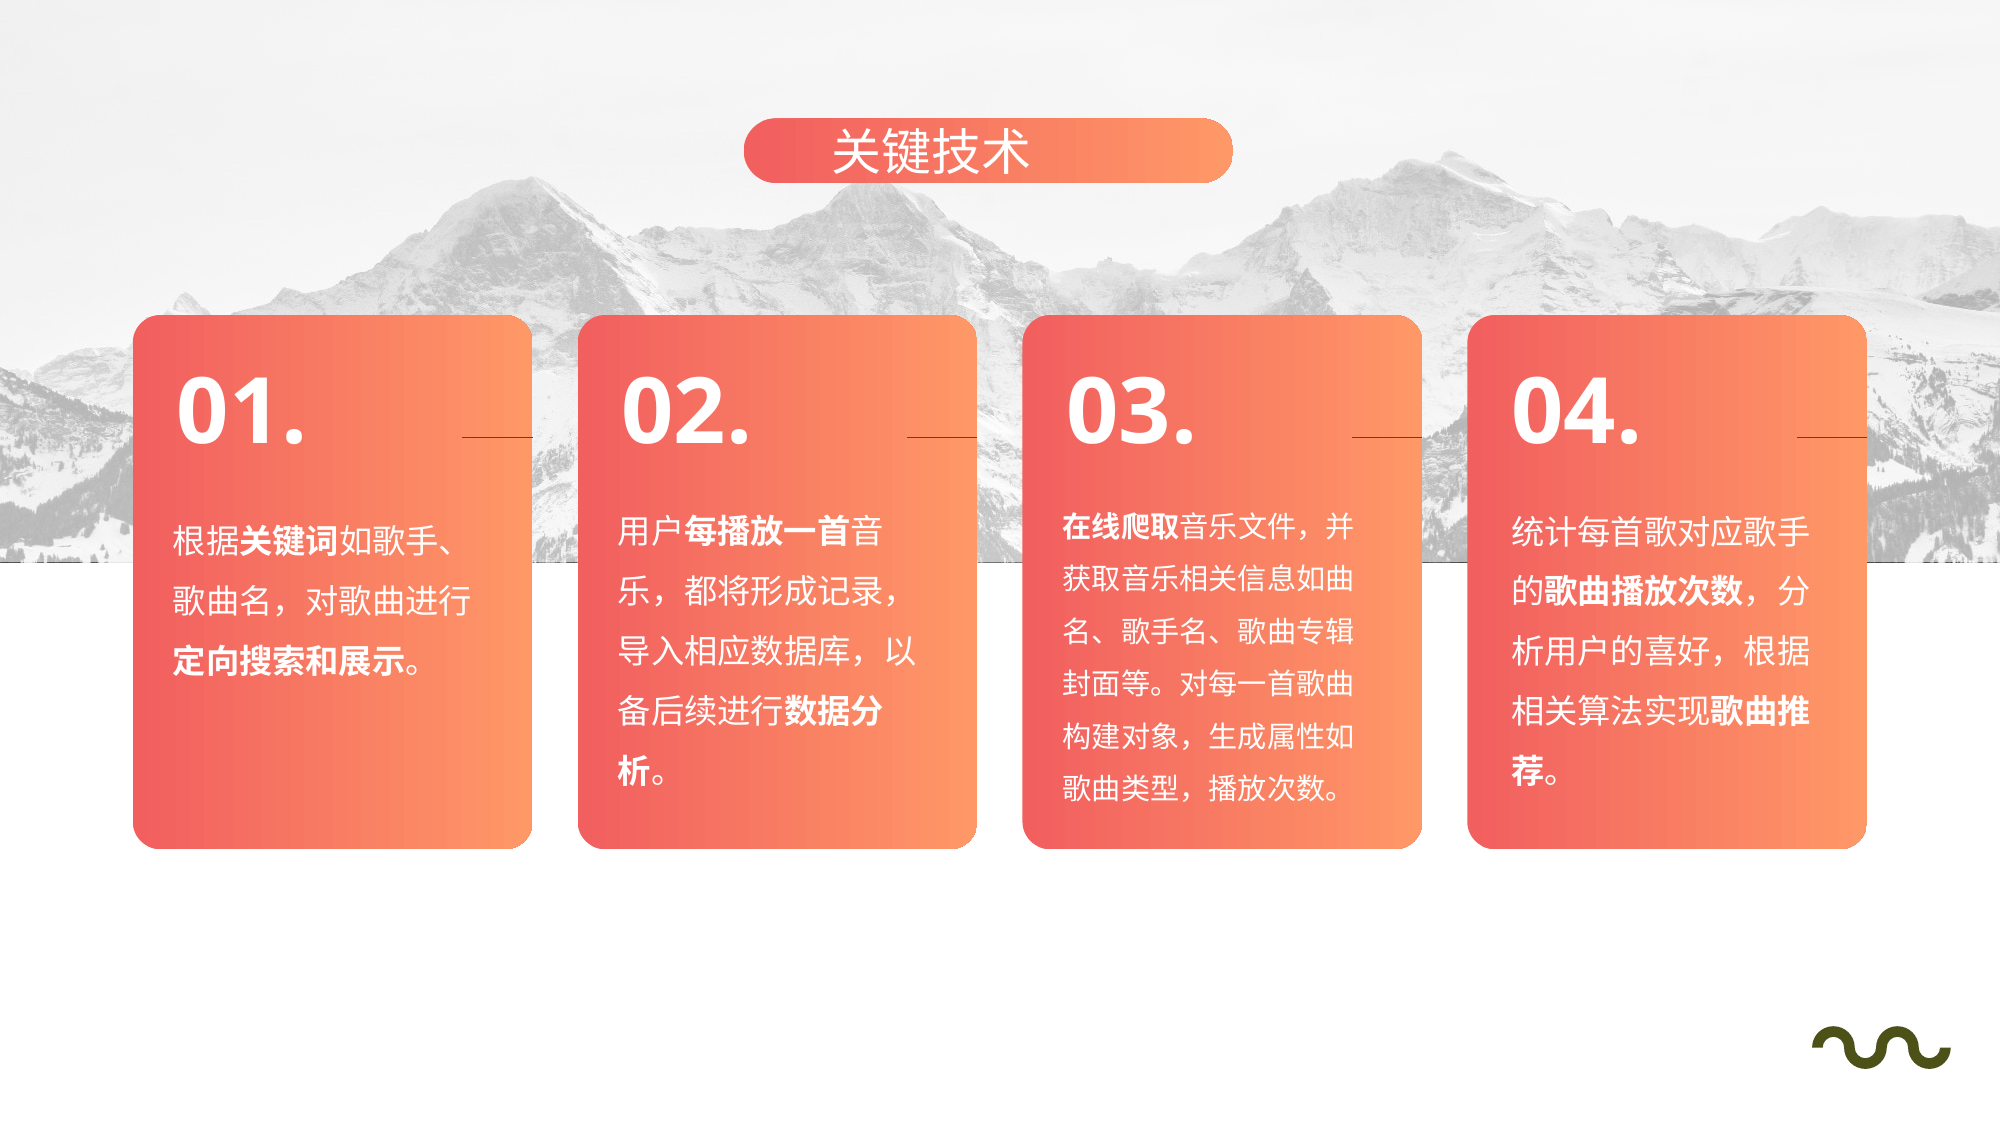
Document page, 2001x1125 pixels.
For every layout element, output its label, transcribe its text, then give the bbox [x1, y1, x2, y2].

picture [0, 0, 2000, 563]
text_box [1810, 1025, 1952, 1070]
text_box 统计每首歌对应歌手的歌曲播放次数，分析用户的喜好，根据相关算法实现歌曲推荐。 [1511, 563, 1827, 791]
text_box 在线爬取音乐文件，并获取音乐相关信息如曲名、歌手名、歌曲专辑封面等。对每一首歌曲构建对象，生成属性如歌曲类型，播放次数。 [1062, 563, 1379, 806]
text_box [131, 563, 534, 851]
text_box 根据关键词如歌手、歌曲名，对歌曲进行定向搜索和展示。 [172, 563, 489, 681]
text_box 用户每播放一首音乐，都将形成记录，导入相应数据库，以备后续进行数据分析。 [617, 563, 934, 791]
text_box [1466, 563, 1869, 851]
text_box [1021, 563, 1424, 851]
text_box [576, 563, 979, 851]
